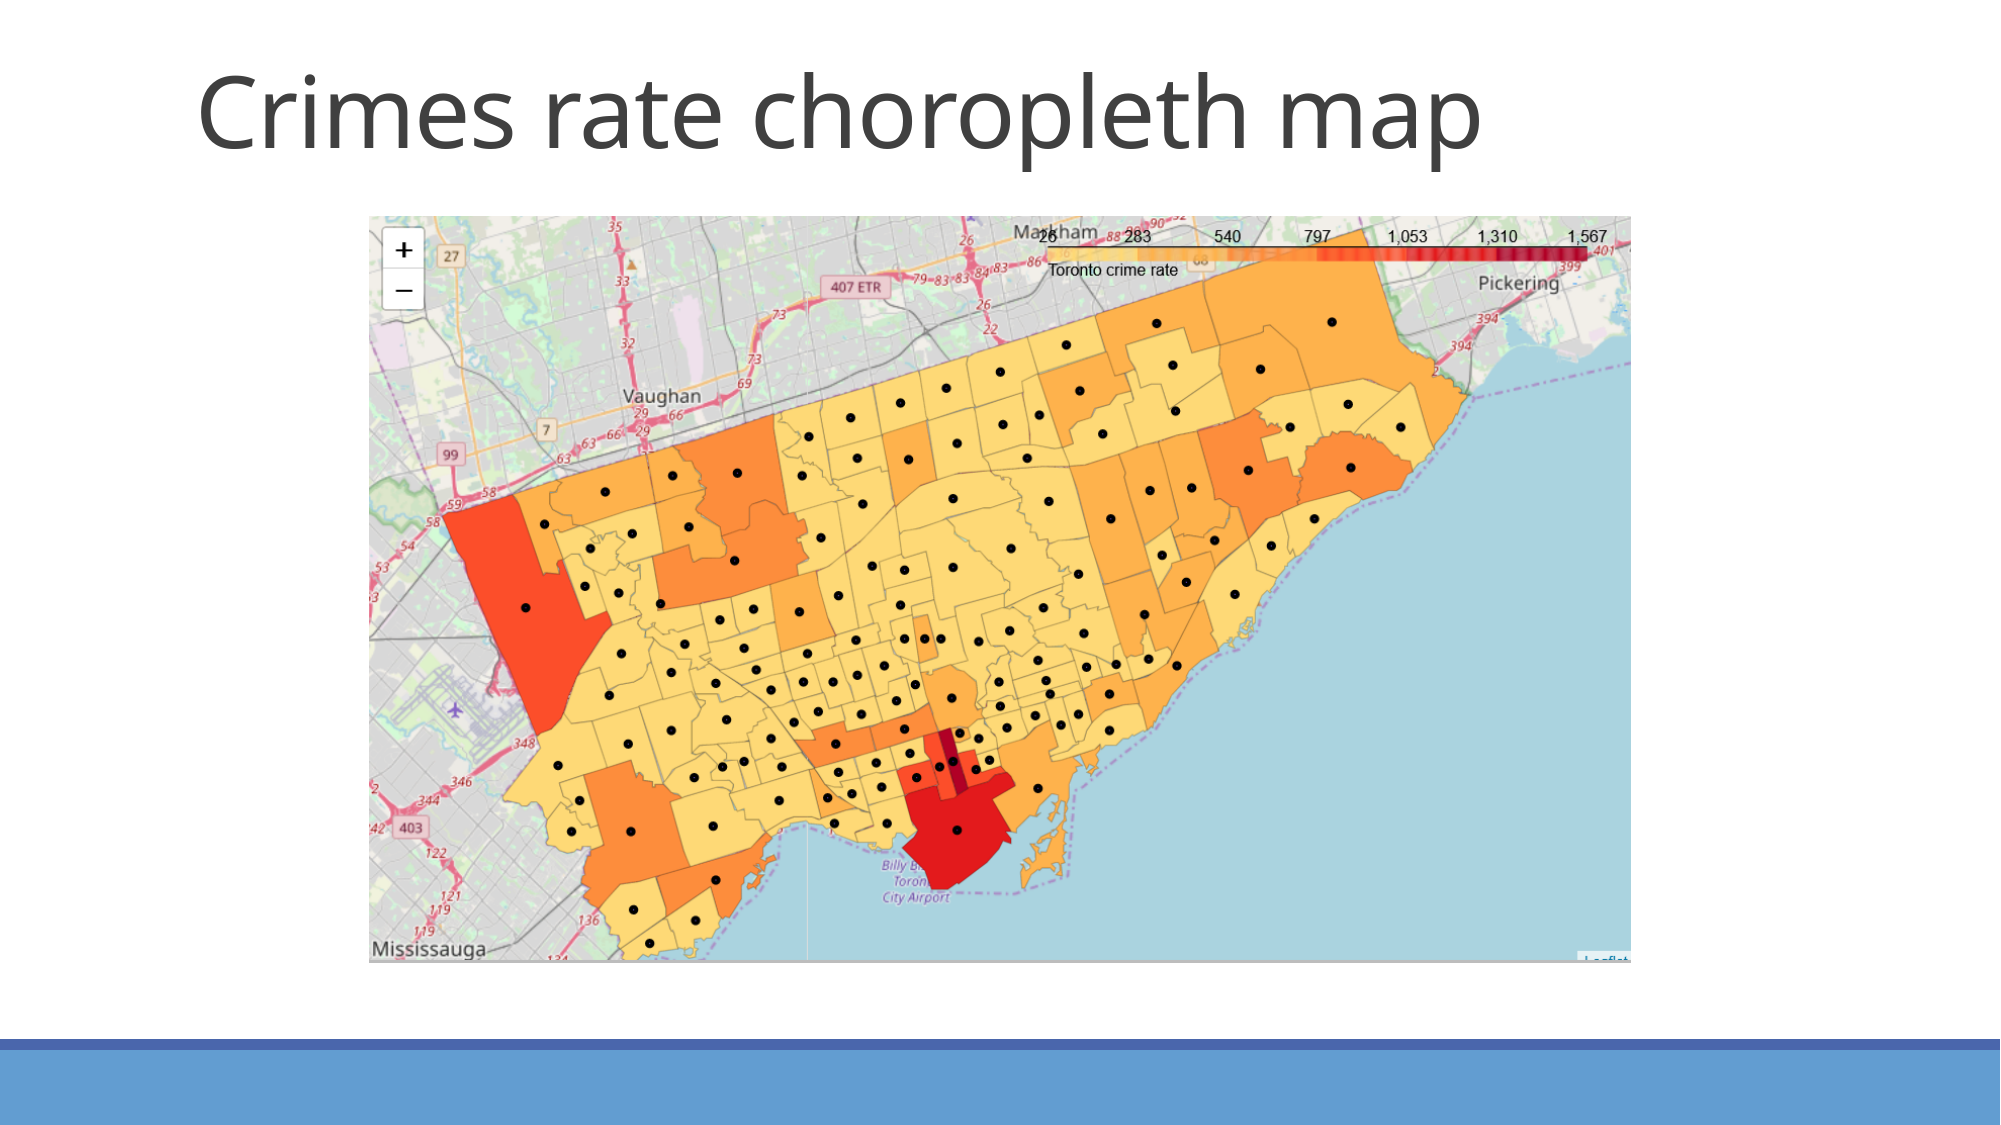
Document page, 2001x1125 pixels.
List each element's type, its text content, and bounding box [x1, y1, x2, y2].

picture [369, 215, 1631, 963]
title Crimes rate choropleth map [180, 39, 1830, 177]
